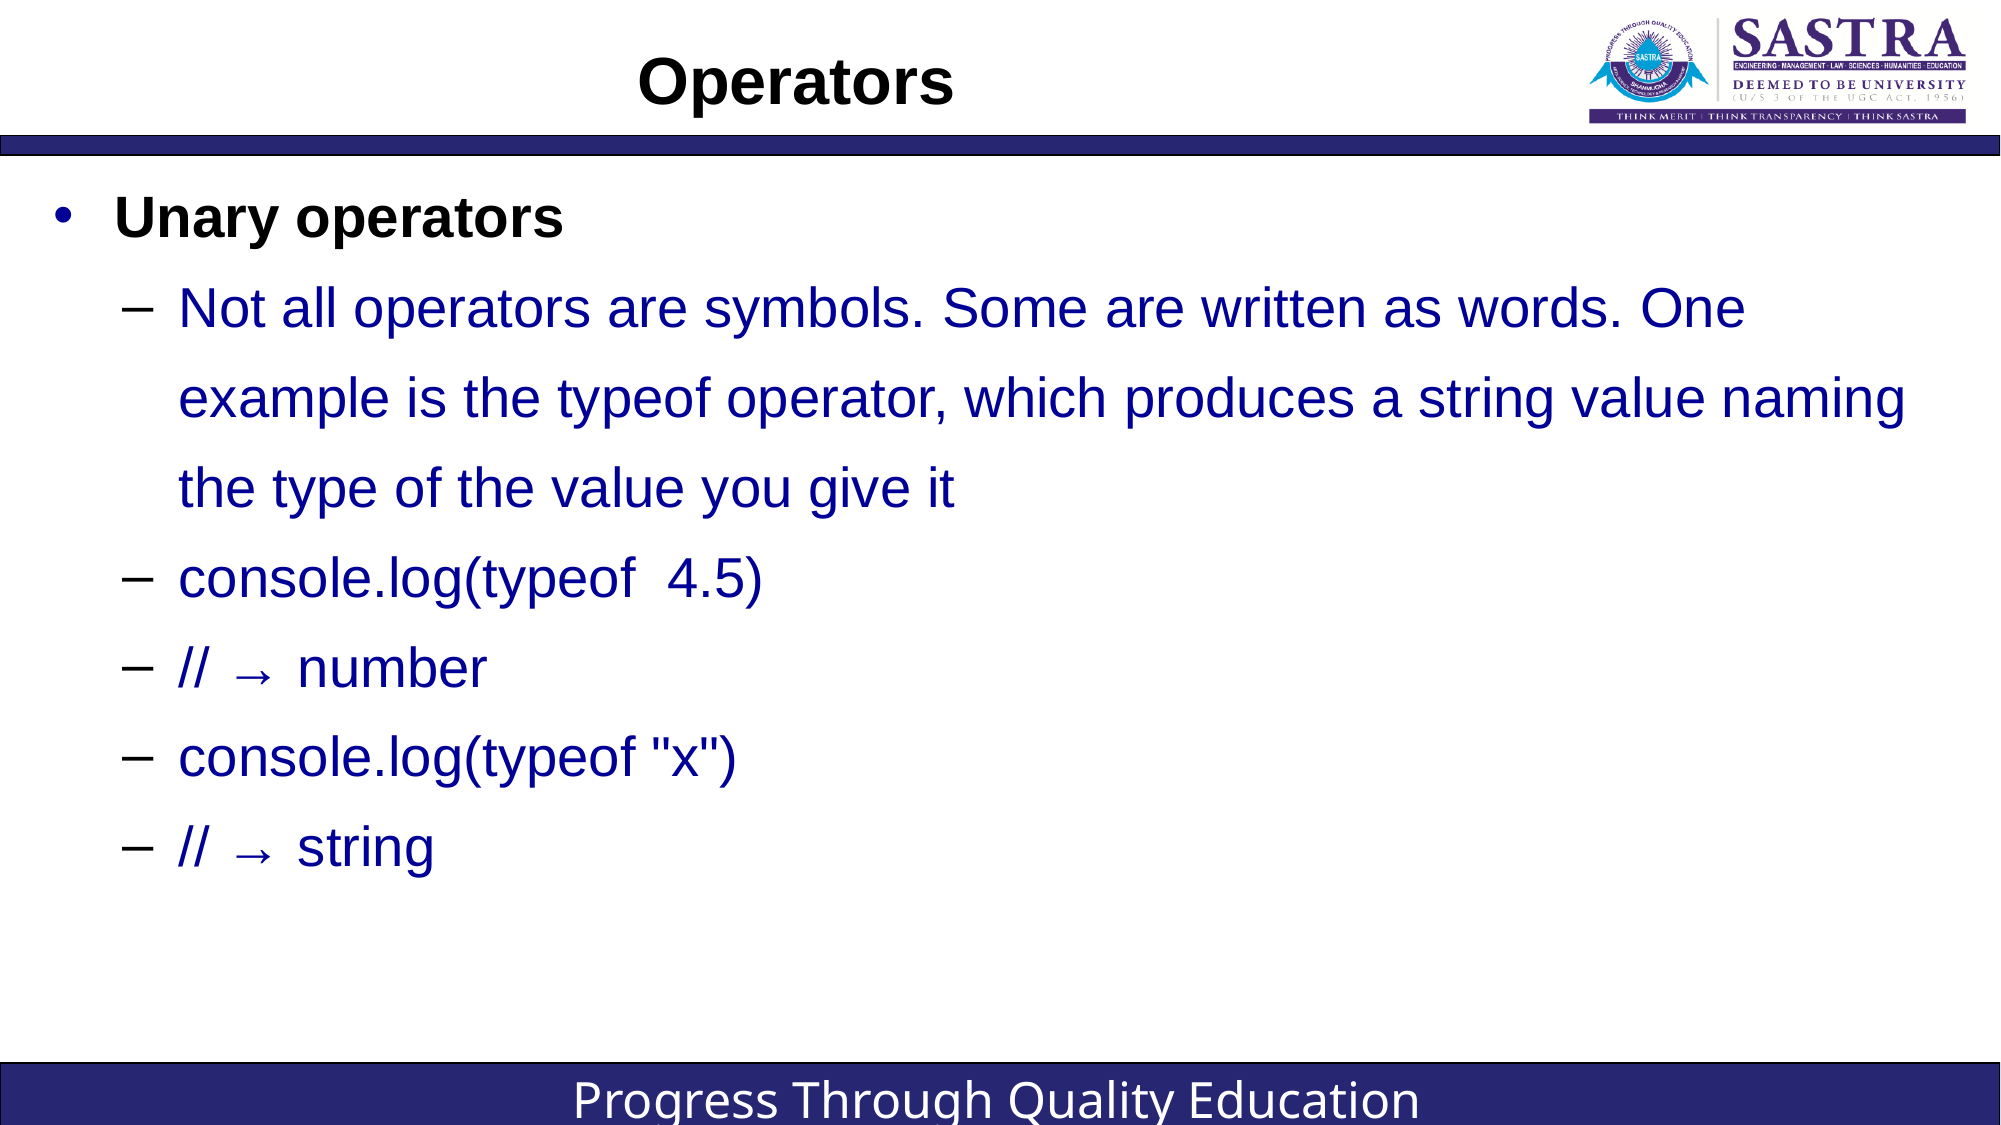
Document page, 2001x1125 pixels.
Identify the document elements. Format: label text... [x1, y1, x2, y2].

title Operators [37, 29, 1556, 119]
picture [1566, 10, 1989, 130]
list Unary operators Not all operators are symbols. Some are written as words. One example is the typeof operator, which produces a string value naming the type of the value you give it console.log(typeof 4.5) // → number console.log(typeof "x") // → string [33, 162, 1967, 1032]
